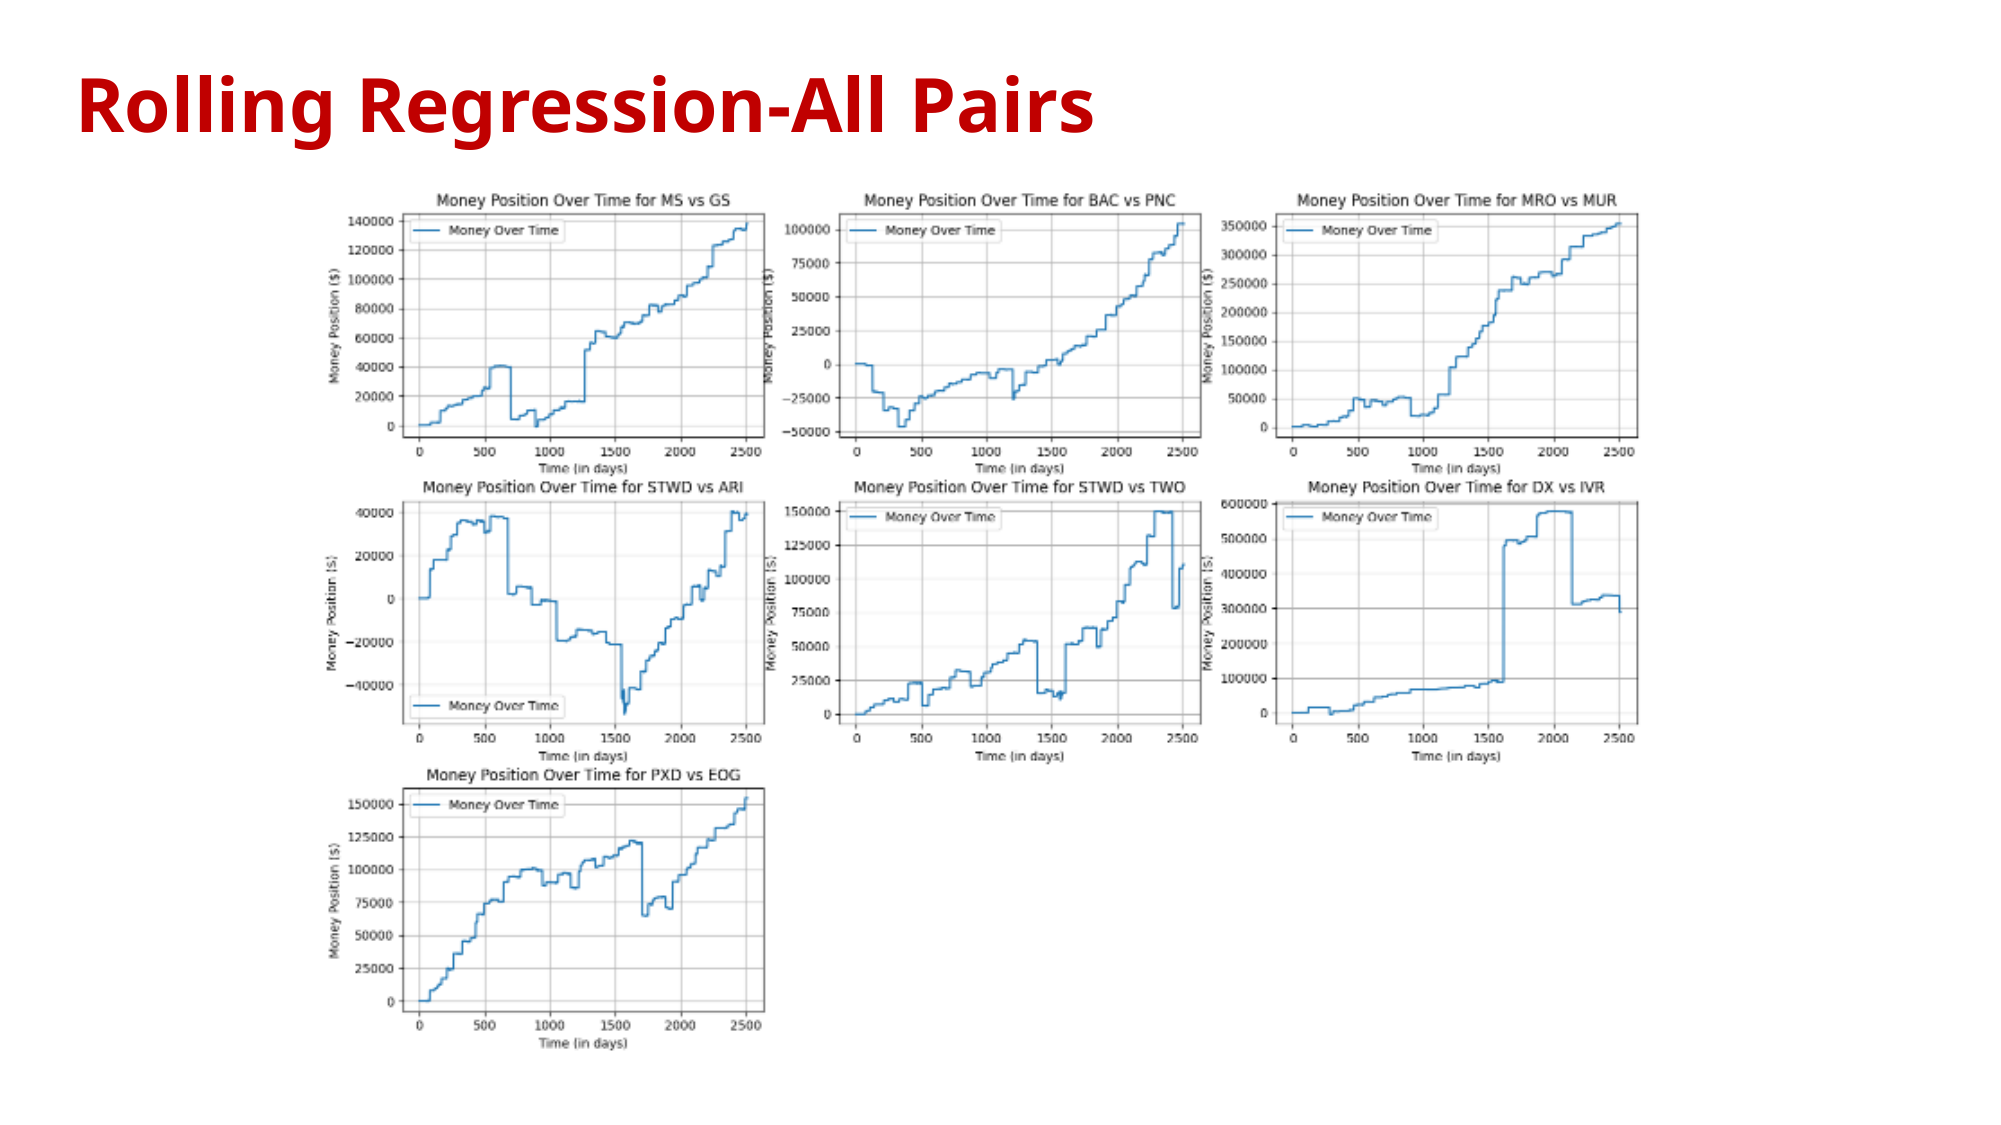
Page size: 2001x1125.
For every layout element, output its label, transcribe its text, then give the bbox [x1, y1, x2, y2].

picture [320, 183, 1680, 1067]
text_box Rolling Regression-All Pairs [60, 0, 1786, 218]
